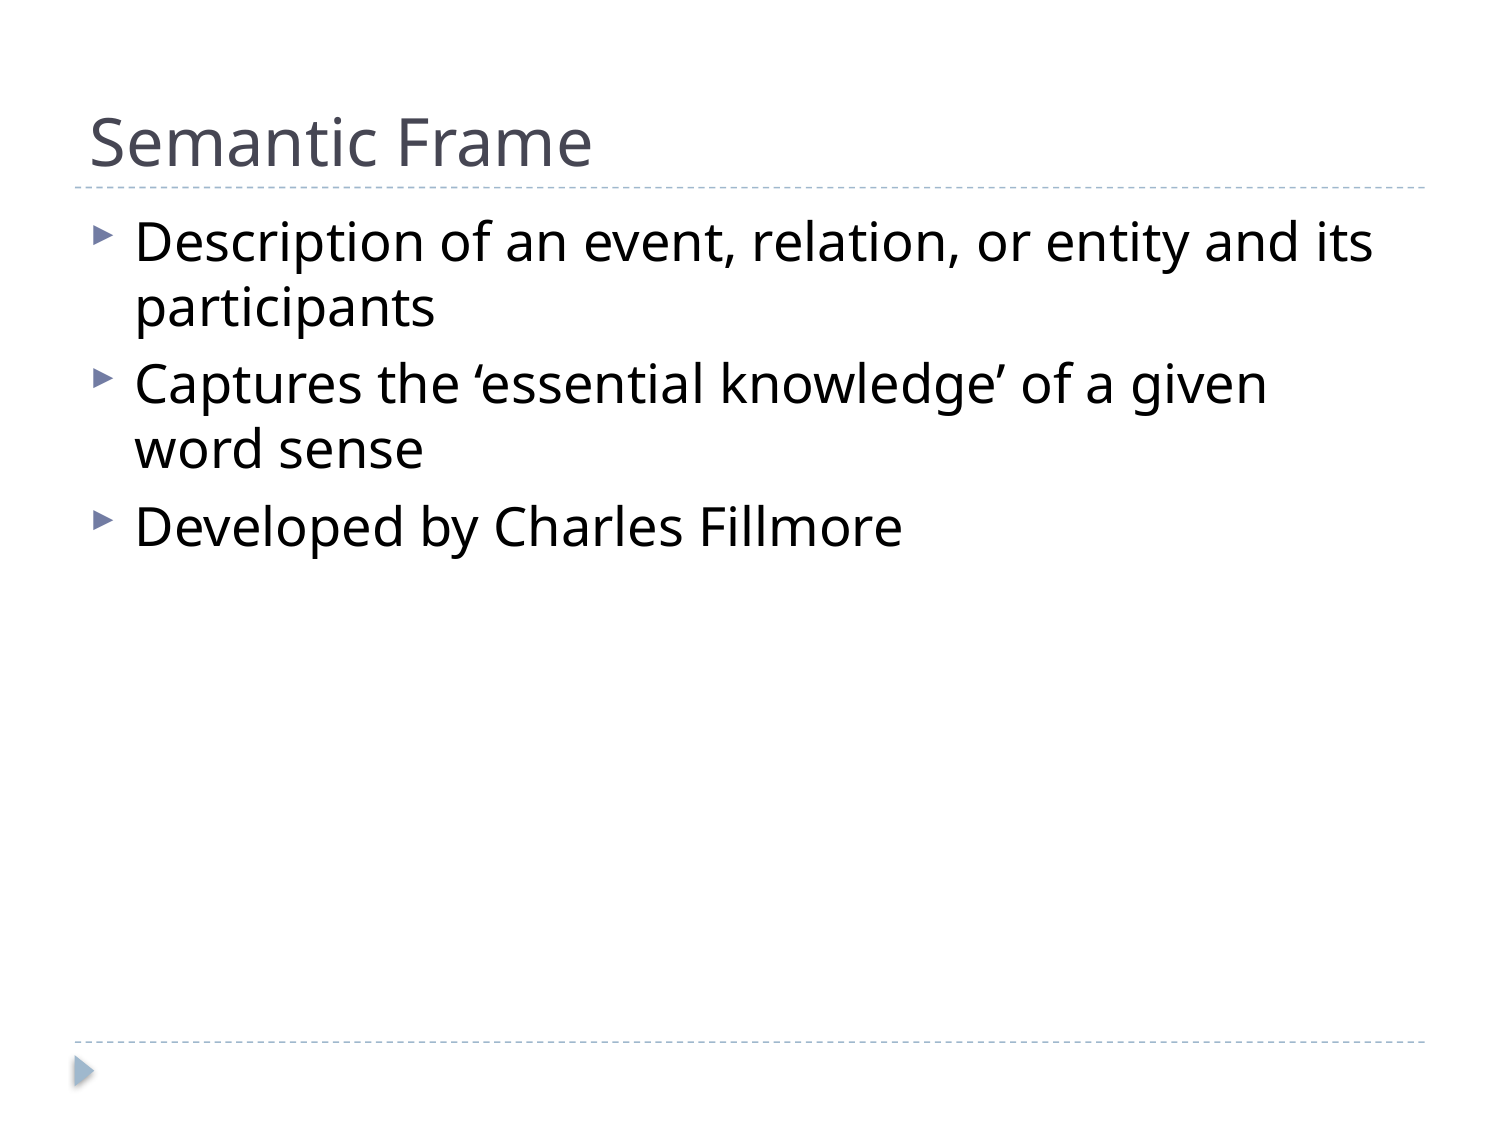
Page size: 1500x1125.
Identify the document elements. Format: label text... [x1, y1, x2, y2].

title Semantic Frame [75, 24, 1425, 188]
list Description of an event, relation, or entity and its participants Captures the ‘essential knowledge’ of a given word sense Developed by Charles Fillmore [75, 200, 1425, 1010]
